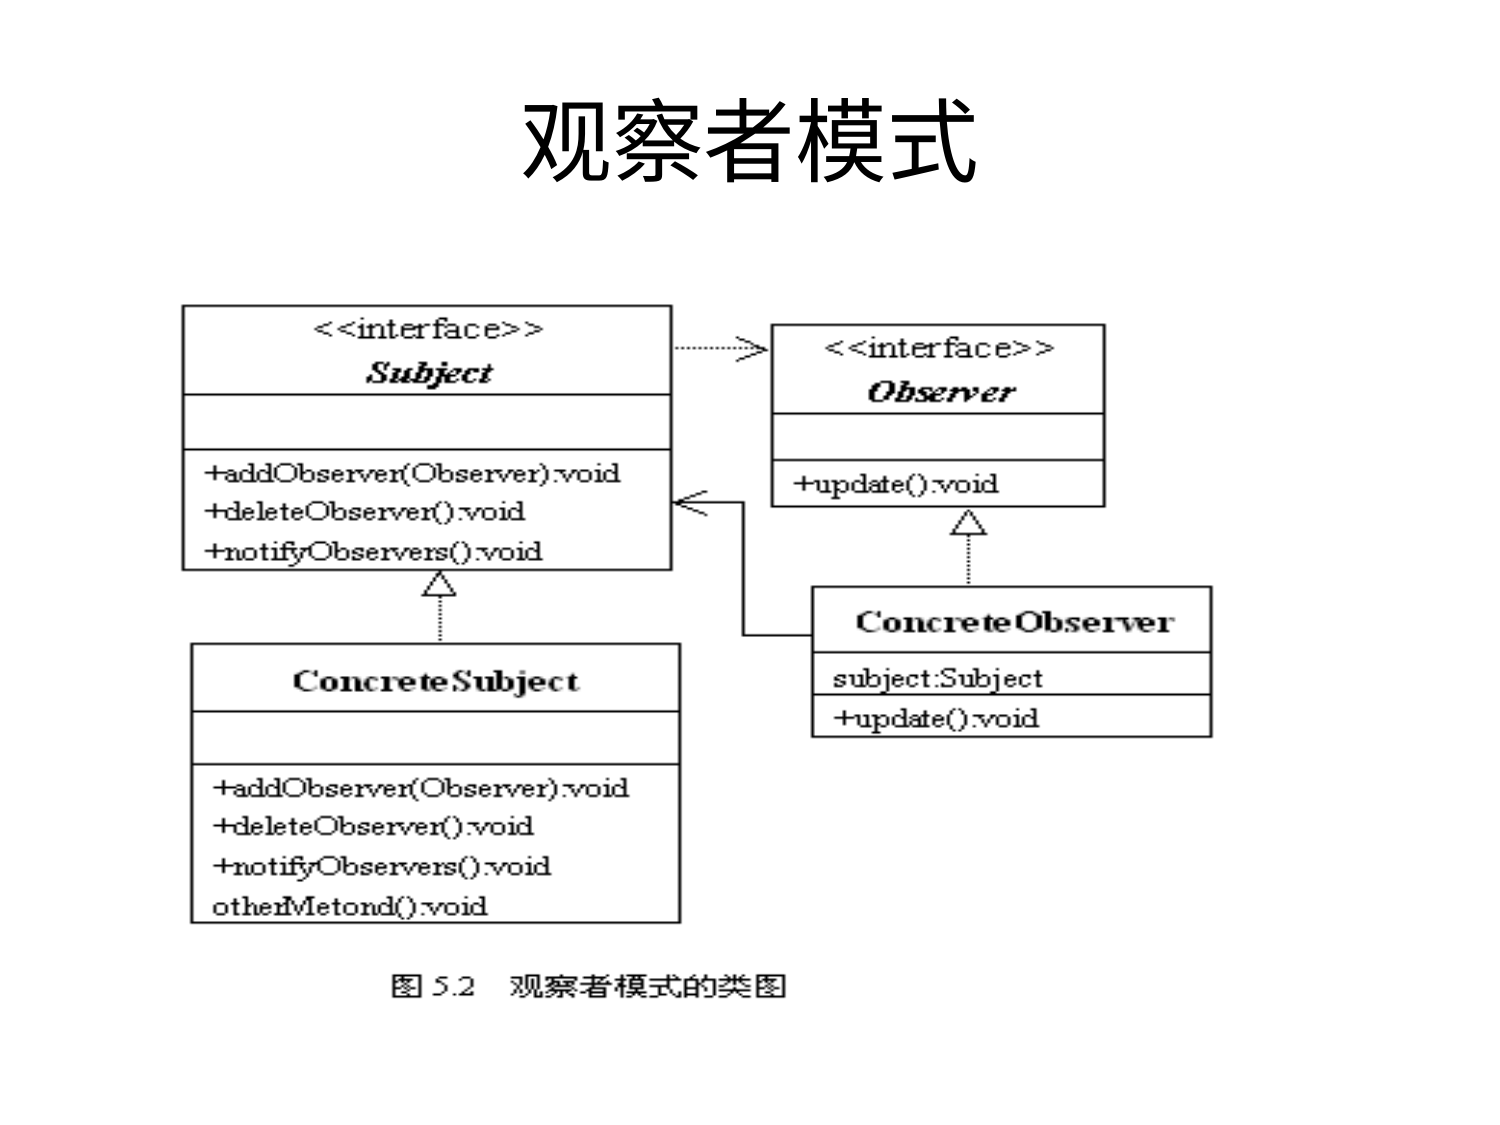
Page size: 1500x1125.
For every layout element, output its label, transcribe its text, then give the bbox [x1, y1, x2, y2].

picture [174, 299, 1226, 1013]
title 观察者模式 [75, 45, 1425, 233]
